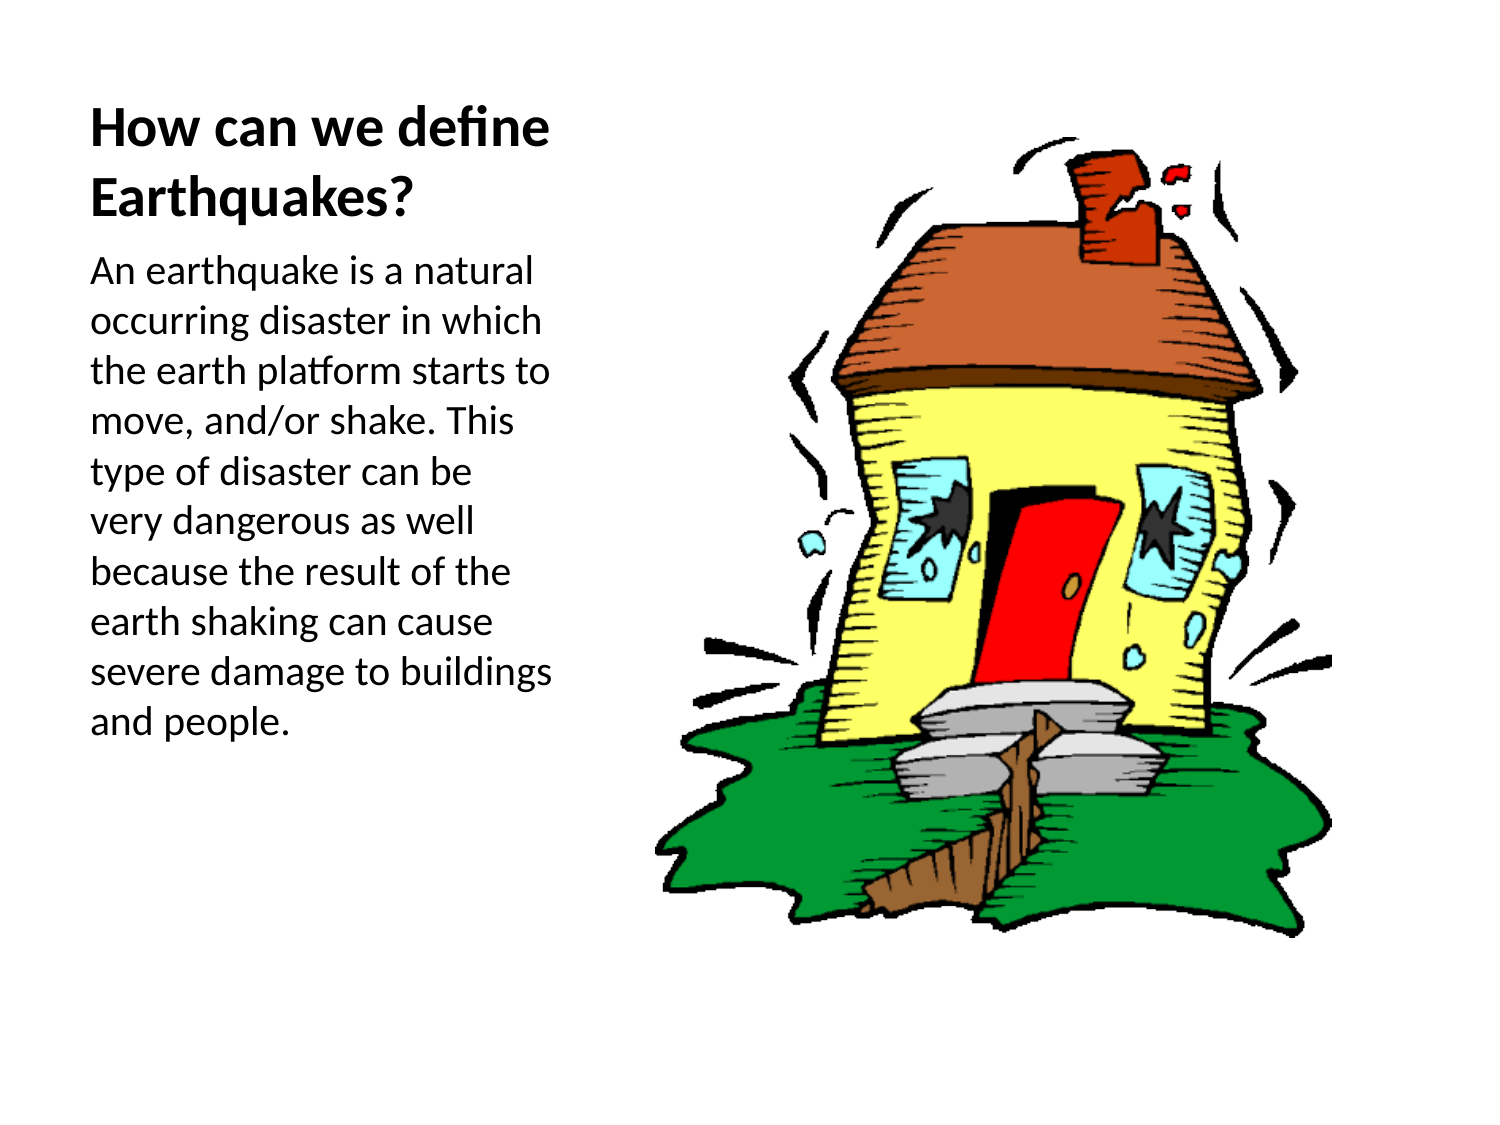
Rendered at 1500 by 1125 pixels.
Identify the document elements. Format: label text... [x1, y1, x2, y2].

list An earthquake is a natural occurring disaster in which the earth platform starts to move, and/or shake. This type of disaster can be very dangerous as well because the result of the earth shaking can cause severe damage to buildings and people. [75, 235, 569, 1005]
picture [655, 136, 1333, 938]
title How can we define Earthquakes? [75, 44, 569, 235]
